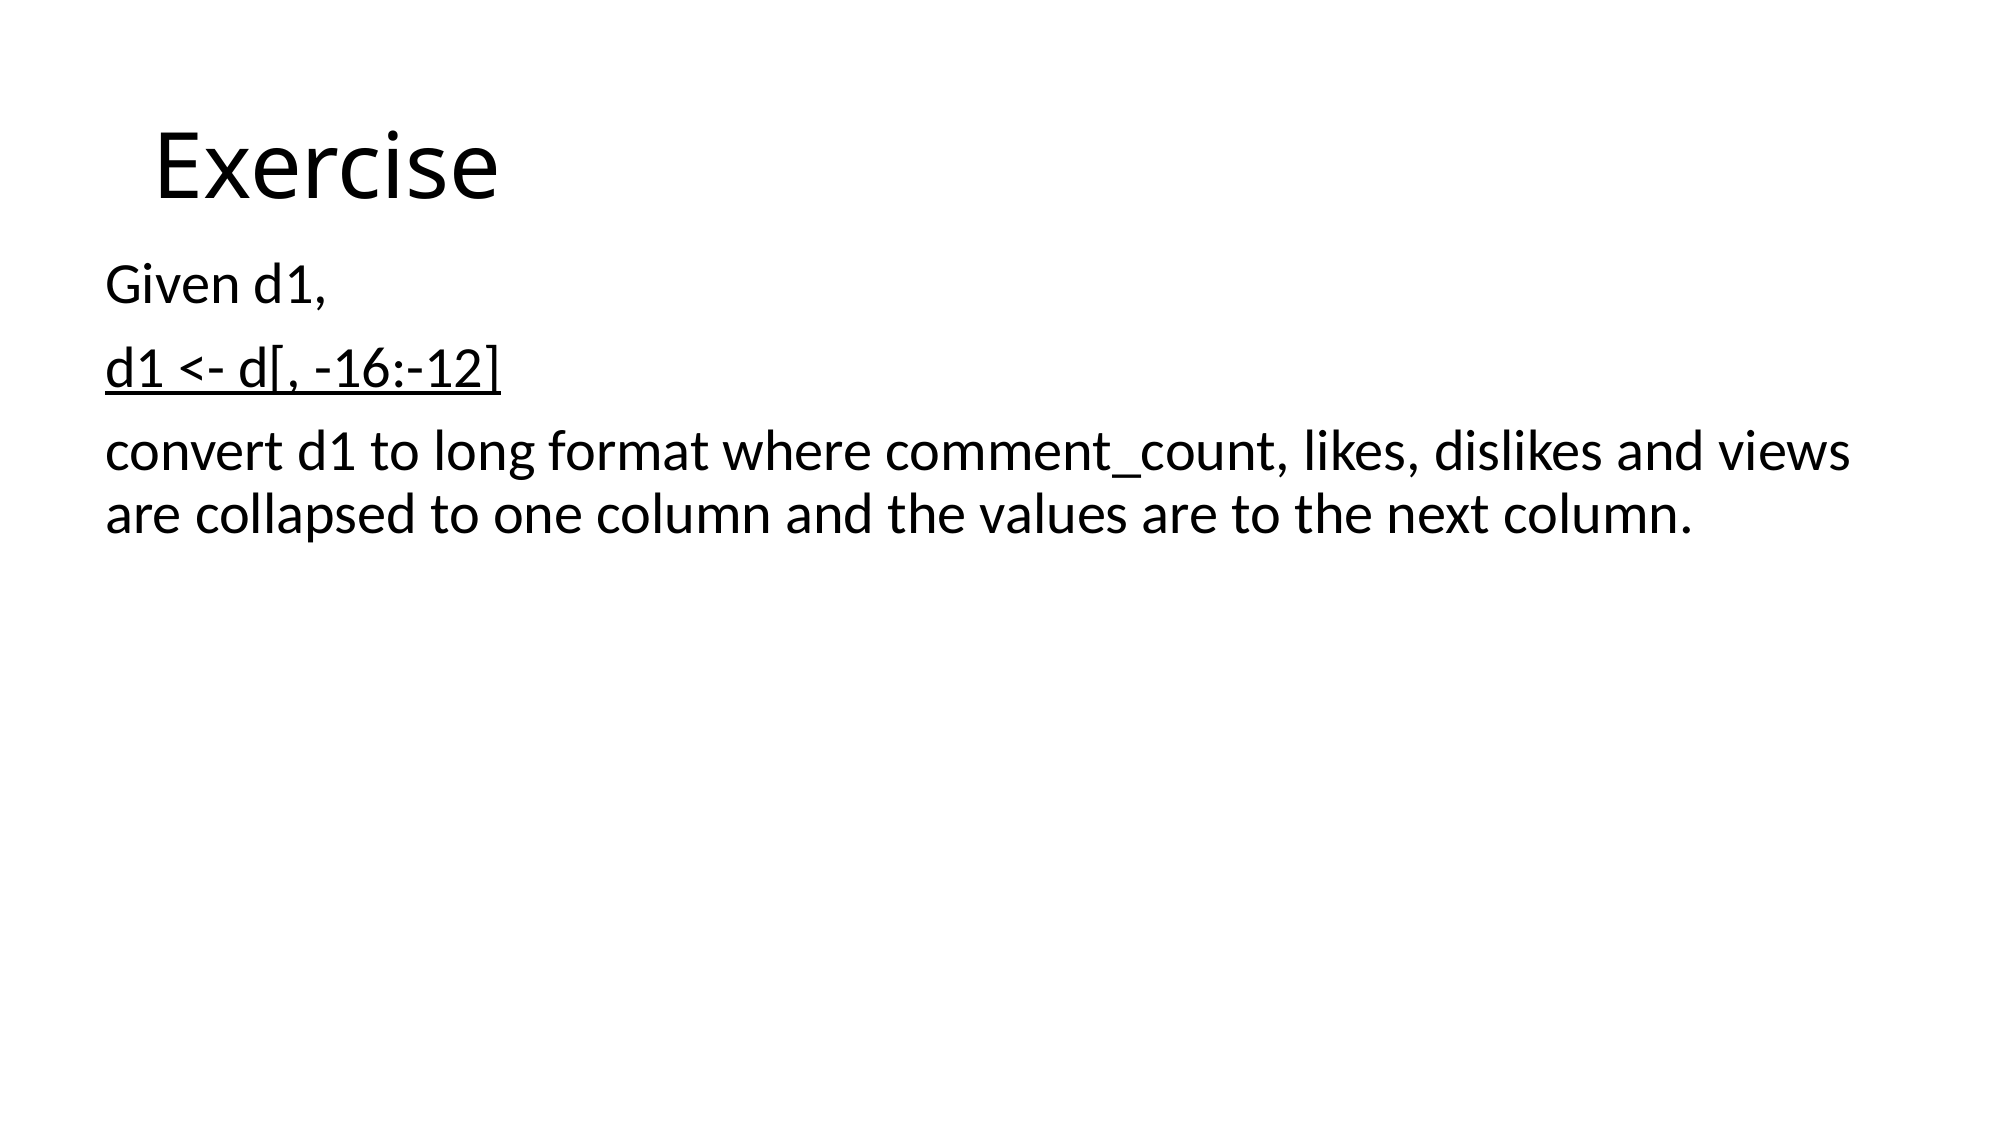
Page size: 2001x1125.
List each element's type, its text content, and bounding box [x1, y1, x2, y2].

title Exercise [137, 59, 1863, 278]
list Given d1, d1 <- d[, -16:-12] convert d1 to long format where comment_count, likes, dislikes and views are collapsed to one column and the values are to the next column. [90, 245, 1910, 1066]
